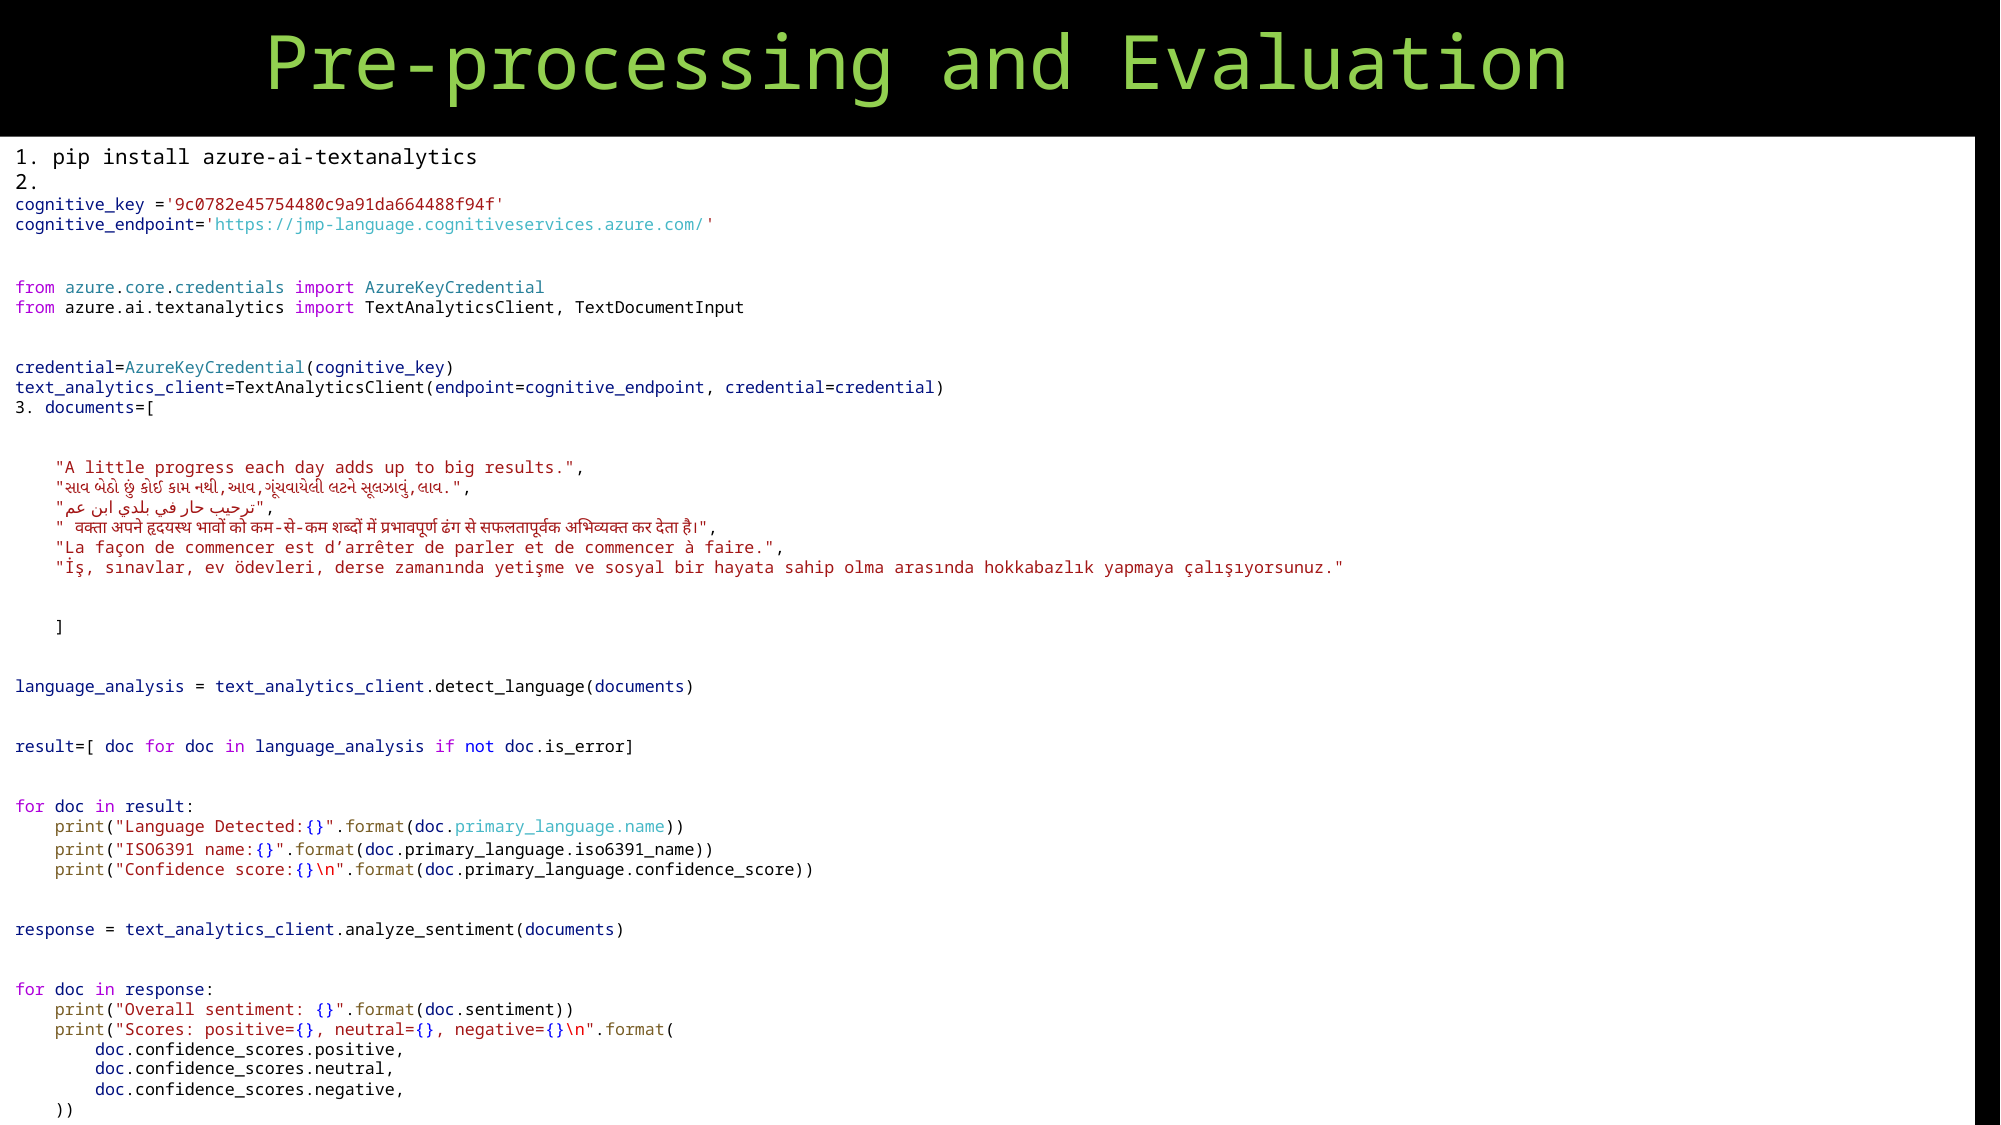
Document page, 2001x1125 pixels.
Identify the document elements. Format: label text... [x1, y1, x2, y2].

title Pre-processing and Evaluation [249, 0, 1750, 114]
list 1. pip install azure-ai-textanalytics 2. cognitive_key ='9c0782e45754480c9a91da664488f94f' cognitive_endpoint='https://jmp-language.cognitiveservices.azure.com/' from azure.core.credentials import AzureKeyCredential from azure.ai.textanalytics import TextAnalyticsClient, TextDocumentInput credential=AzureKeyCredential(cognitive_key) text_analytics_client=TextAnalyticsClient(endpoint=cognitive_endpoint, credential=credential) 3. documents=[ "A little progress each day adds up to big results.", "સાવ બેઠો છું કોઈ કામ નથી,આવ,ગૂંચવાયેલી લટને સૂલઝાવું,લાવ.", "ترحيب حار في بلدي ابن عم", " वक्ता अपने हृदयस्थ भावों को कम-से-कम शब्दों में प्रभावपूर्ण ढंग से सफलतापूर्वक अभिव्यक्त कर देता है।", "La façon de commencer est d’arrêter de parler et de commencer à faire.", "İş, sınavlar, ev ödevleri, derse zamanında yetişme ve sosyal bir hayata sahip olma arasında hokkabazlık yapmaya çalışıyorsunuz." ] language_analysis = text_analytics_client.detect_language(documents) result=[ doc for doc in language_analysis if not doc.is_error] for doc in result: print("Language Detected:{}".format(doc.primary_language.name)) print("ISO6391 name:{}".format(doc.primary_language.iso6391_name)) print("Confidence score:{}\n".format(doc.primary_language.confidence_score)) response = text_analytics_client.analyze_sentiment(documents) for doc in response: print("Overall sentiment: {}".format(doc.sentiment)) print("Scores: positive={}, neutral={}, negative={}\n".format( doc.confidence_scores.positive, doc.confidence_scores.neutral, doc.confidence_scores.negative, )) [0, 136, 1975, 1125]
